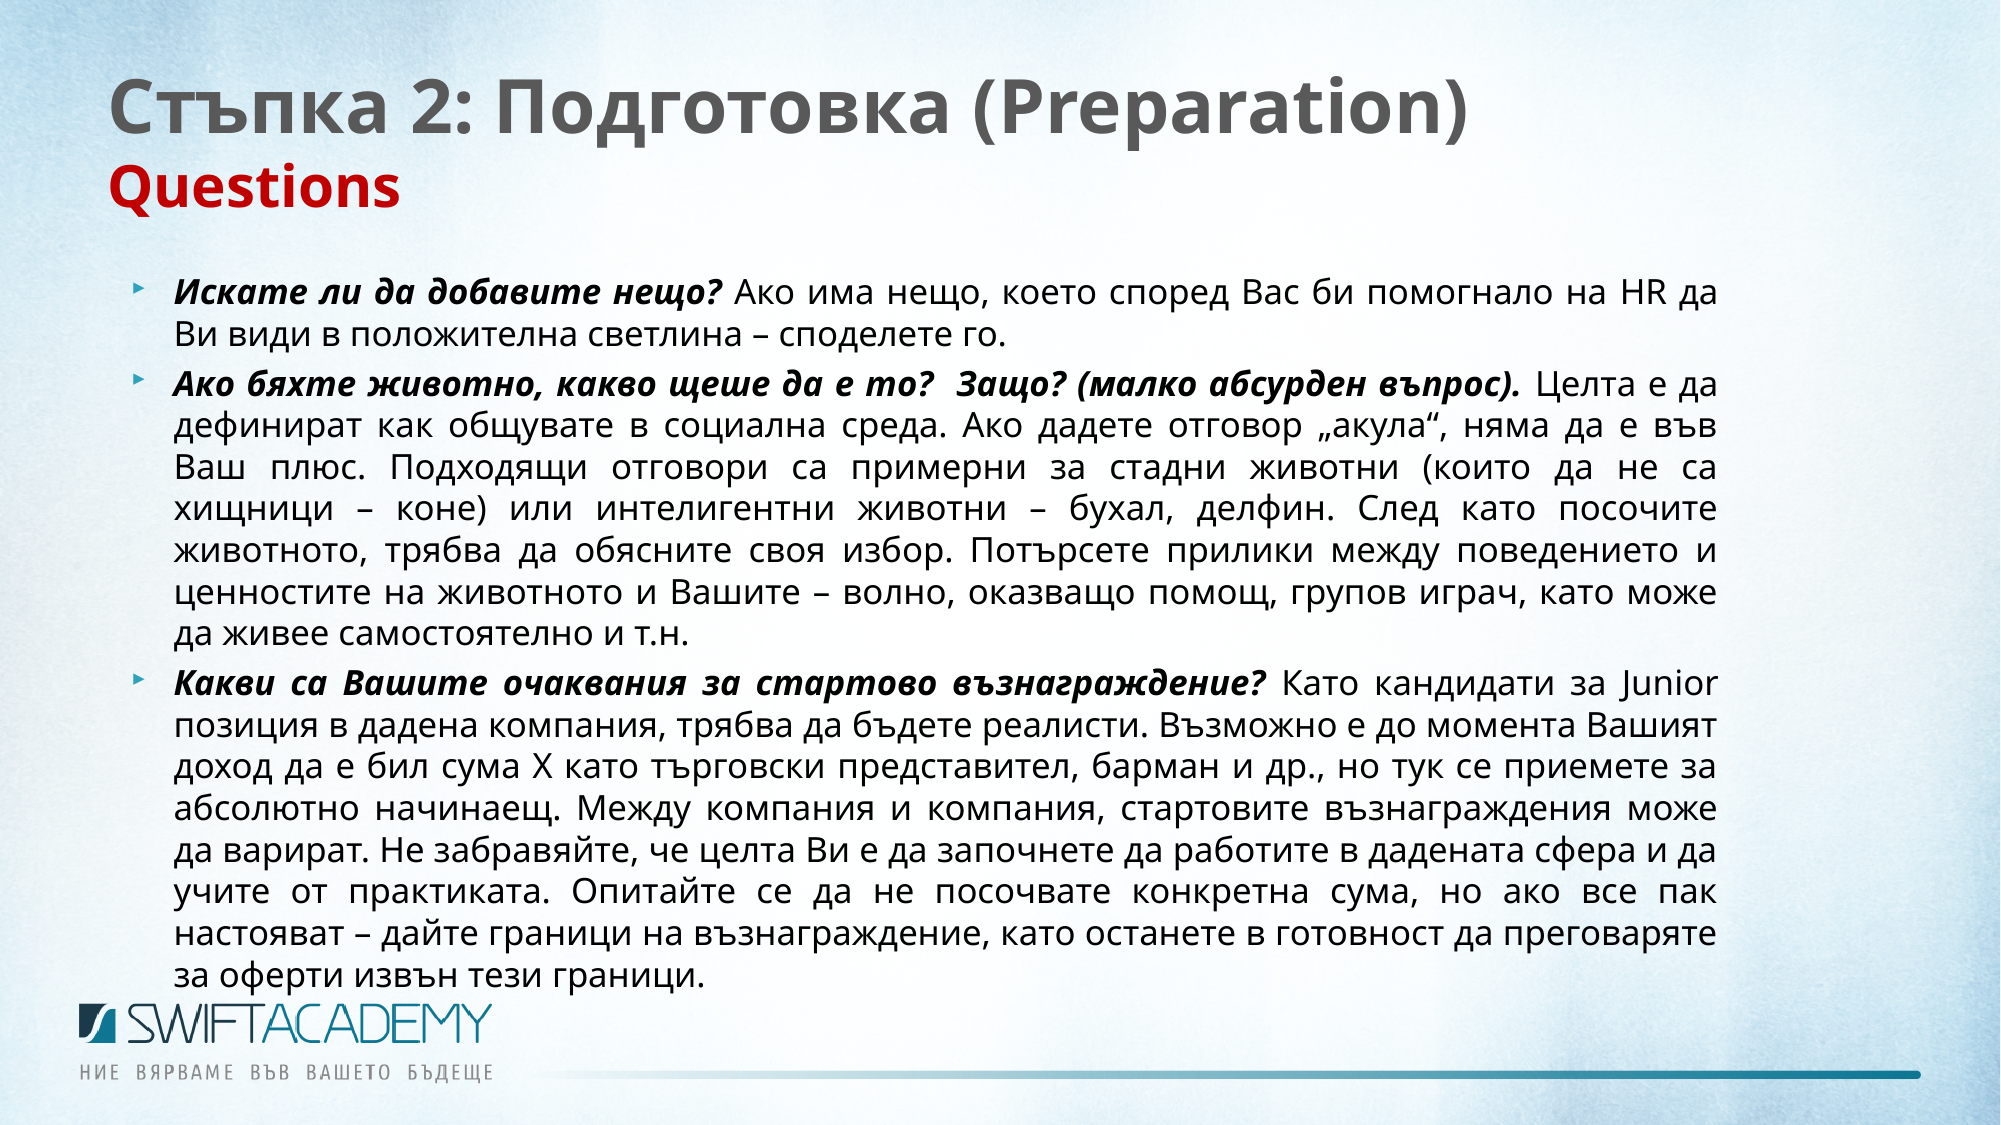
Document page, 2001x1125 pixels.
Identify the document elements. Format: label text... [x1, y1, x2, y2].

title Стъпка 2: Подготовка (Preparation) Questions [99, 45, 1734, 233]
picture [0, 0, 2001, 1125]
list Искате ли да добавите нещо? Ако има нещо, което според Вас би помогнало на HR да Ви види в положителна светлина – споделете го. Ако бяхте животно, какво щеше да е то? Защо? (малко абсурден въпрос). Целта е да дефинират как общувате в социална среда. Ако дадете отговор „акула“, няма да е във Ваш плюс. Подходящи отговори са примерни за стадни животни (които да не са хищници – коне) или интелигентни животни – бухал, делфин. След като посочите животното, трябва да обясните своя избор. Потърсете прилики между поведението и ценностите на животното и Вашите – волно, оказващо помощ, групов играч, като може да живее самостоятелно и т.н. Какви са Вашите очаквания за стартово възнаграждение? Като кандидати за Junior позиция в дадена компания, трябва да бъдете реалисти. Възможно е до момента Вашият доход да е бил сума Х като търговски представител, барман и др., но тук се приемете за абсолютно начинаещ. Между компания и компания, стартовите възнаграждения може да варират. Не забравяйте, че целта Ви е да започнете да работите в дадената сфера и да учите от практиката. Опитайте се да не посочвате конкретна сума, но ако все пак настояват – дайте граници на възнаграждение, като останете в готовност да преговаряте за оферти извън тези граници. [99, 262, 1734, 1005]
